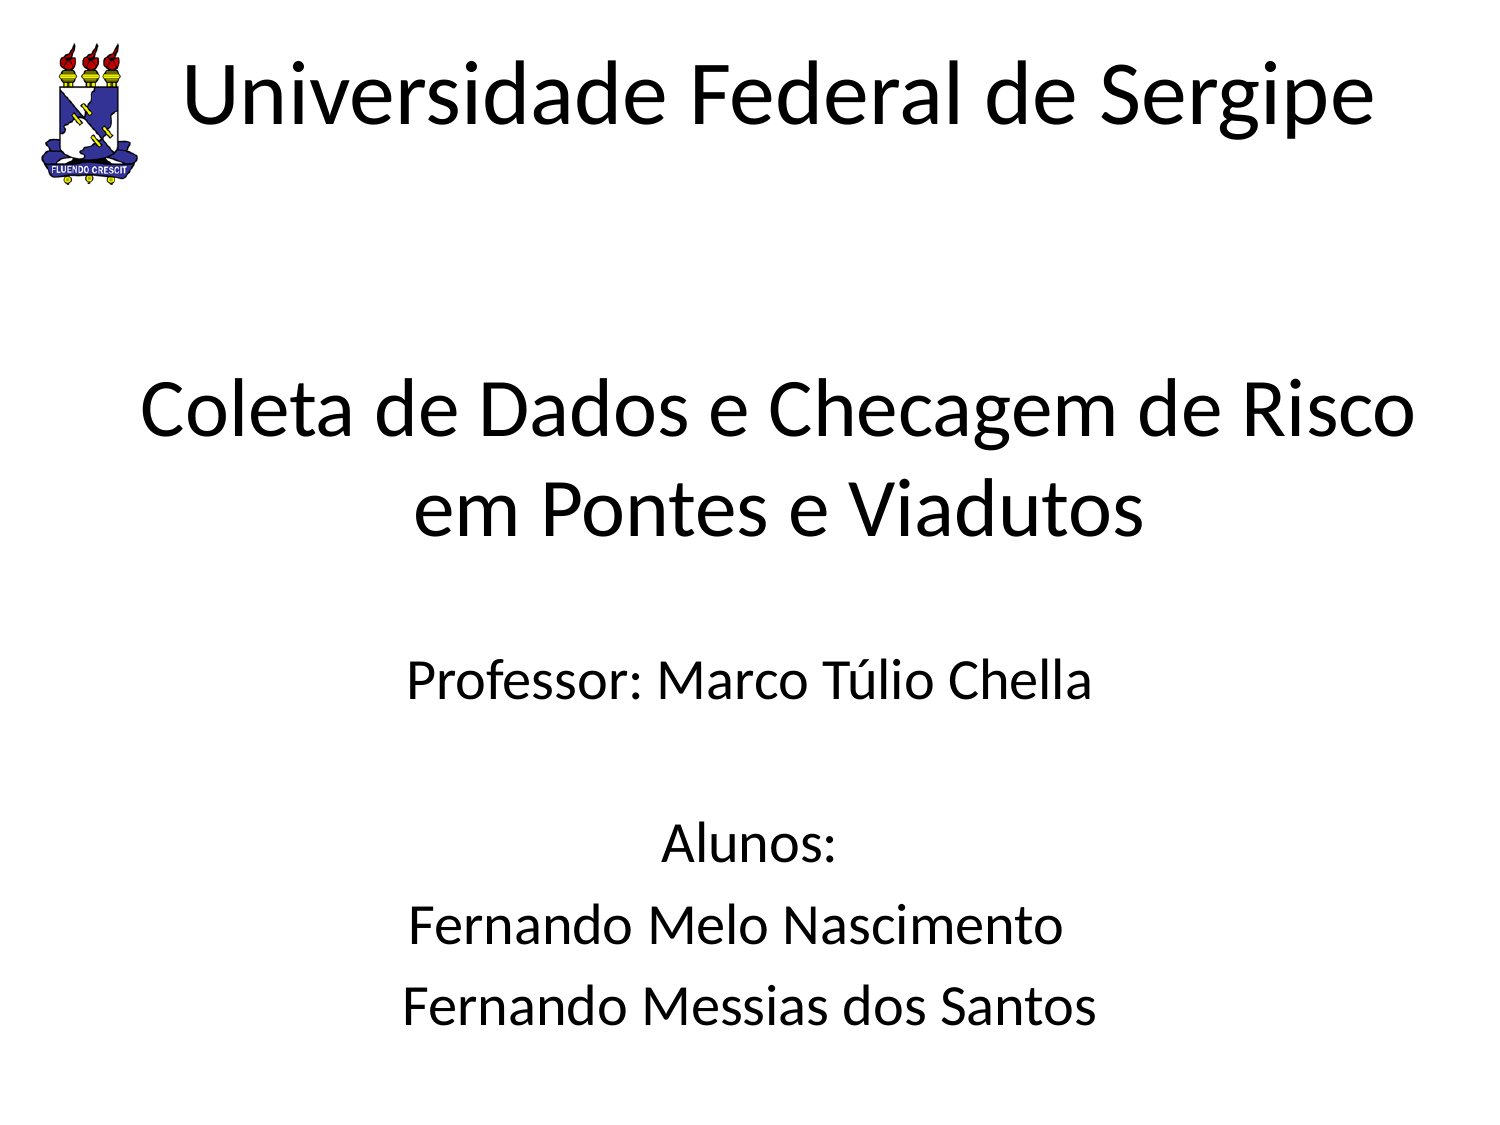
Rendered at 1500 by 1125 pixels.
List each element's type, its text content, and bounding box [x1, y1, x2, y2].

picture [41, 42, 138, 185]
title Universidade Federal de Sergipe Coleta de Dados e Checagem de Risco em Pontes e Viadutos [112, 0, 1447, 587]
subtitle Professor: Marco Túlio Chella Alunos: Fernando Melo Nascimento Fernando Messias dos Santos [0, 633, 1500, 1125]
